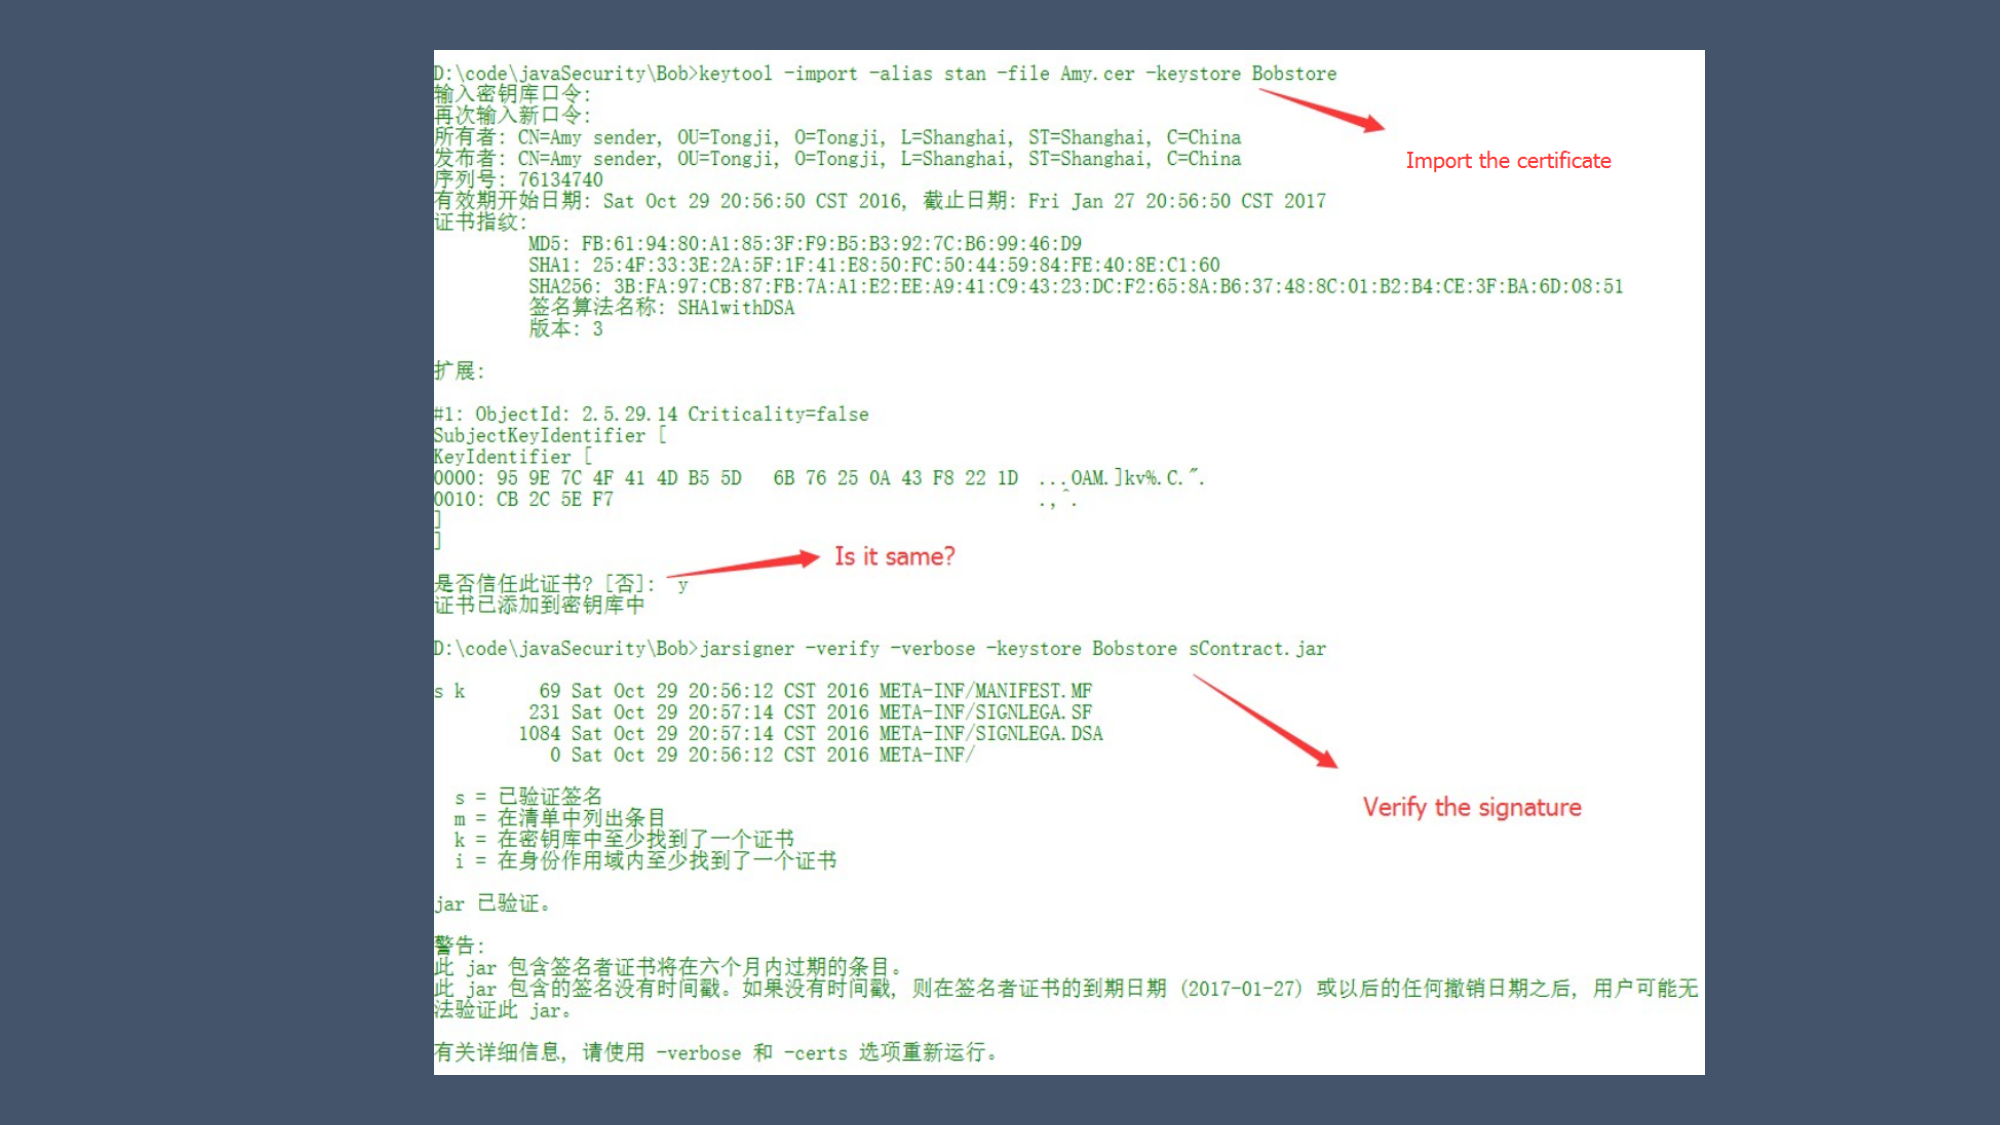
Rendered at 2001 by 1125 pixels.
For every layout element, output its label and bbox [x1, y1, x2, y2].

picture [434, 50, 1705, 1075]
